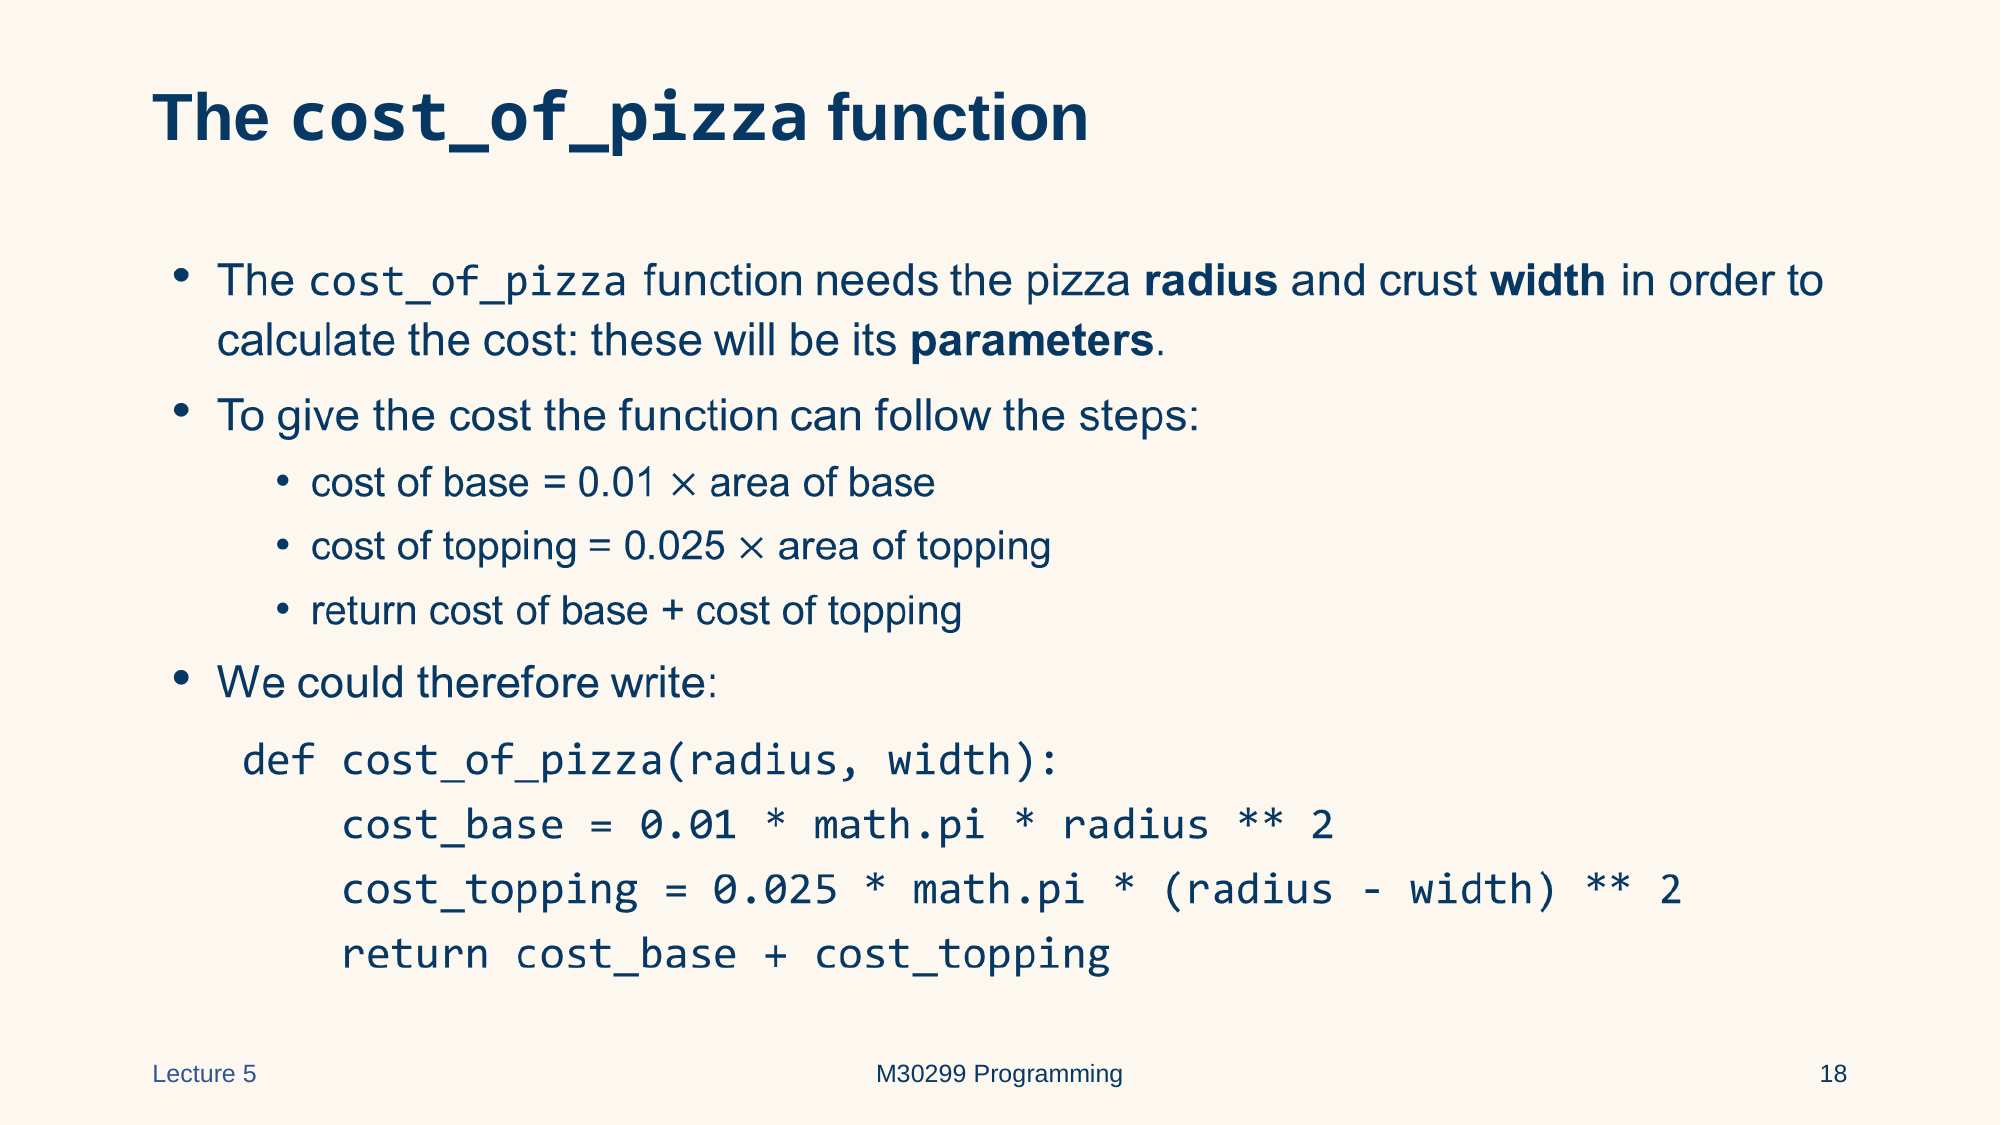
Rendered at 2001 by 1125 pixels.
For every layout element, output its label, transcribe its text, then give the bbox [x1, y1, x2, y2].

list [137, 225, 1863, 1014]
slide_number ‹#› [1412, 1042, 1863, 1103]
slide_number Lecture 5 [137, 1042, 588, 1103]
footer M30299 Programming [662, 1042, 1338, 1103]
title The cost_of_pizza function [137, 59, 1863, 179]
